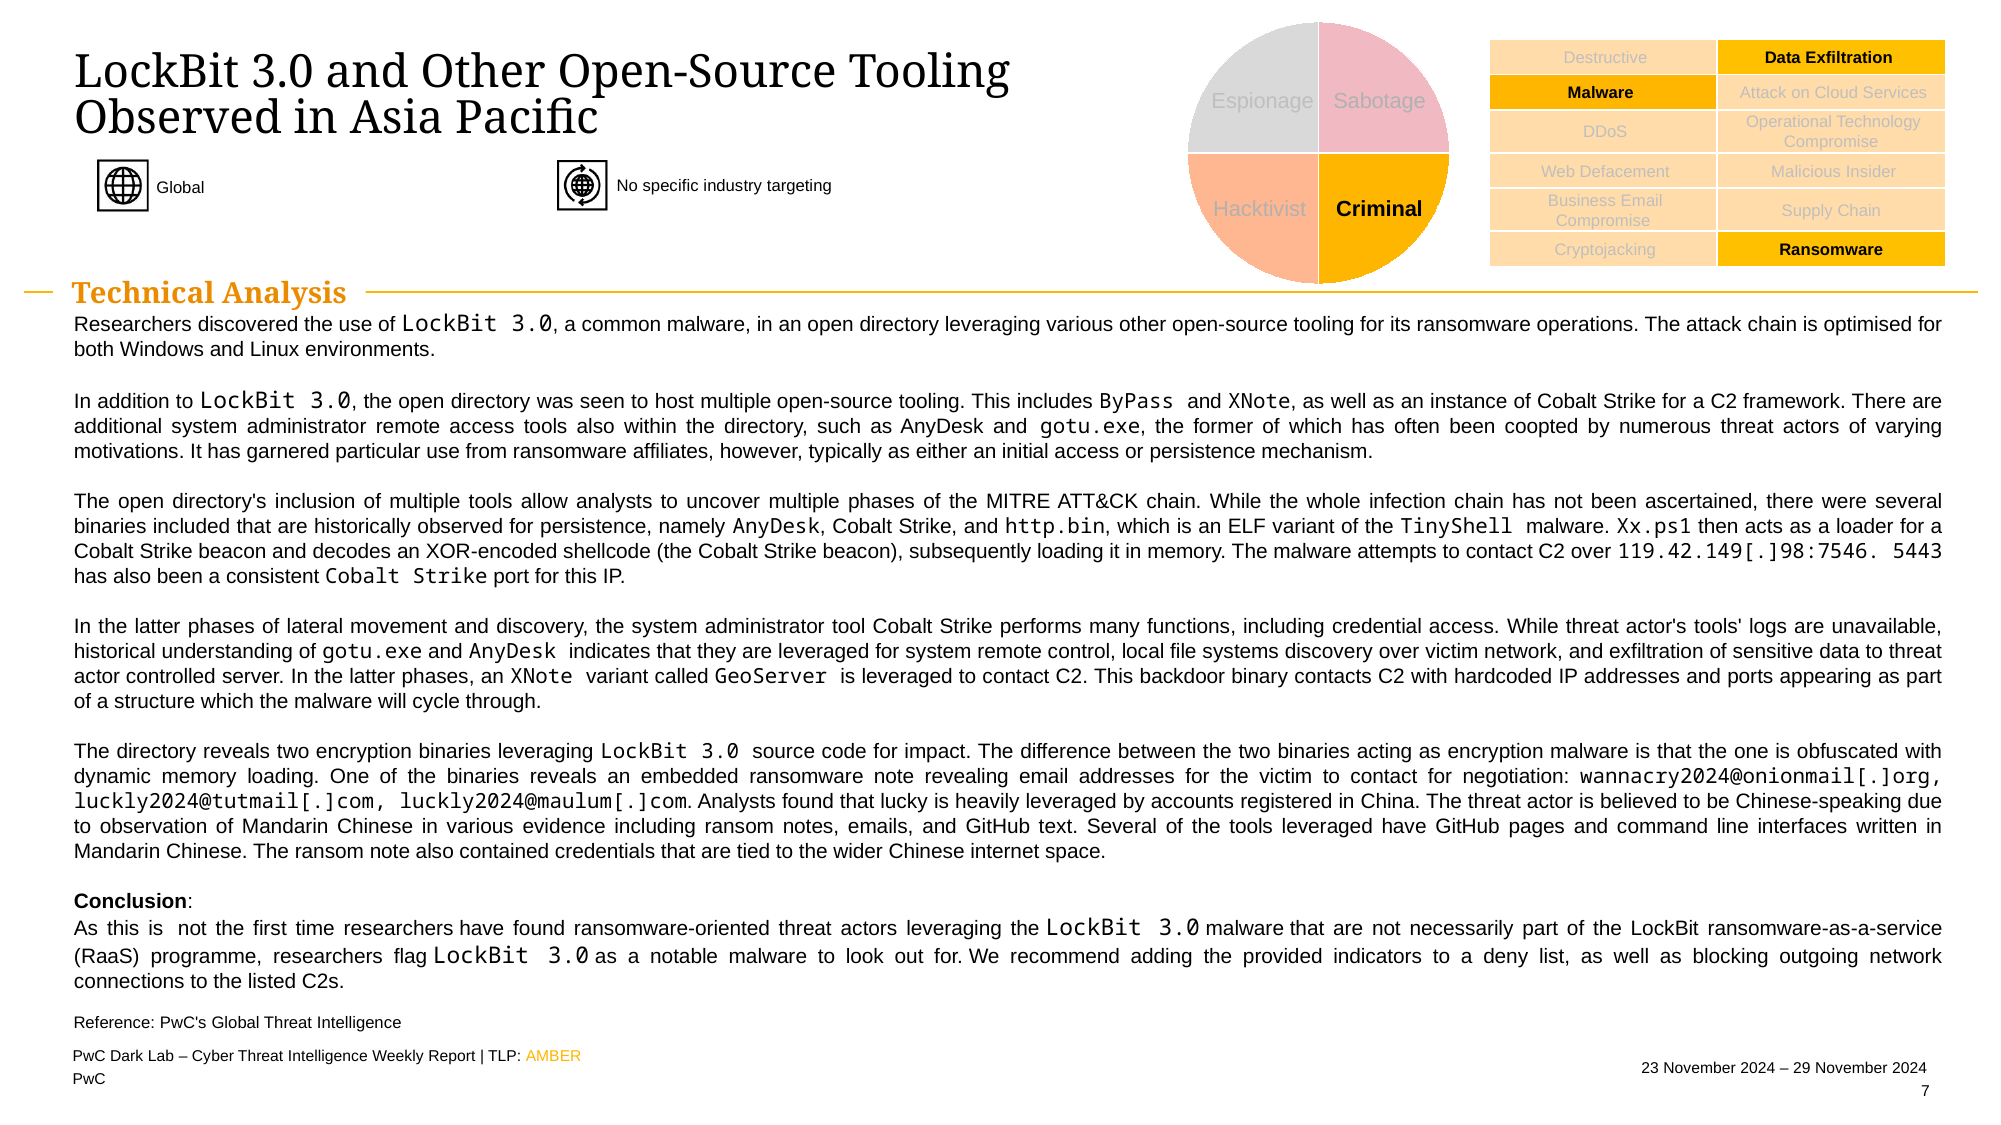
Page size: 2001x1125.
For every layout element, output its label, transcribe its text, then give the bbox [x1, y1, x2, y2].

table_cell Attack on Cloud Services [1718, 75, 1945, 109]
text_box Reference:​ PwC's Global Threat Intelligence [73, 1011, 524, 1032]
table_cell Ransomware [1718, 232, 1945, 266]
text_box Technical Analysis [53, 293, 366, 310]
table_cell DDoS [1490, 111, 1716, 152]
table_cell Malware [1490, 75, 1716, 109]
table_cell Supply Chain [1718, 189, 1945, 230]
slide_number 7 [1640, 1077, 1930, 1100]
table_cell Business Email Compromise [1490, 189, 1716, 230]
table_cell Malicious Insider [1718, 154, 1945, 187]
table_cell Cryptojacking [1490, 232, 1716, 266]
text_box Researchers discovered the use of LockBit 3.0, a common malware, in an open directory leveraging various other open-source tooling for its ransomware operations. The attack chain is optimised for both Windows and Linux environments. In addition to LockBit 3.0, the open directory was seen to host multiple open-source tooling. This includes ByPass and XNote, as well as an instance of Cobalt Strike for a C2 framework. There are additional system administrator remote access tools also within the directory, such as AnyDesk and gotu.exe, the former of which has often been coopted by numerous threat actors of varying motivations. It has garnered particular use from ransomware affiliates, however, typically as either an initial access or persistence mechanism. The open directory's inclusion of multiple tools allow analysts to uncover multiple phases of the MITRE ATT&CK chain. While the whole infection chain has not been ascertained, there were several binaries included that are historically observed for persistence, namely AnyDesk, Cobalt Strike, and http.bin, which is an ELF variant of the TinyShell malware. Xx.ps1 then acts as a loader for a Cobalt Strike beacon and decodes an XOR-encoded shellcode (the Cobalt Strike beacon), subsequently loading it in memory. The malware attempts to contact C2 over 119.42.149[.]98:7546. 5443 has also been a consistent Cobalt Strike port for this IP. In the latter phases of lateral movement and discovery, the system administrator tool Cobalt Strike performs many functions, including credential access. While threat actor's tools' logs are unavailable, historical understanding of gotu.exe and AnyDesk indicates that they are leveraged for system remote control, local file systems discovery over victim network, and exfiltration of sensitive data to threat actor controlled server. In the latter phases, an XNote variant called GeoServer is leveraged to contact C2. This backdoor binary contacts C2 with hardcoded IP addresses and ports appearing as part of a structure which the malware will cycle through. The directory reveals two encryption binaries leveraging LockBit 3.0 source code for impact. The difference between the two binaries acting as encryption malware is that the one is obfuscated with dynamic memory loading. One of the binaries reveals an embedded ransomware note revealing email addresses for the victim to contact for negotiation: wannacry2024@onionmail[.]org, luckly2024@tutmail[.]com, luckly2024@maulum[.]com. Analysts found that lucky is heavily leveraged by accounts registered in China. The threat actor is believed to be Chinese-speaking due to observation of Mandarin Chinese in various evidence including ransom notes, emails, and GitHub text. Several of the tools leveraged have GitHub pages and command line interfaces written in Mandarin Chinese. The ransom note also contained credentials that are tied to the wider Chinese internet space. Conclusion: As this is not the first time researchers have found ransomware-oriented threat actors leveraging the LockBit 3.0 malware that are not necessarily part of the LockBit ransomware-as-a-service (RaaS) programme, researchers flag LockBit 3.0 as a notable malware to look out for. We recommend adding the provided indicators to a deny list, as well as blocking outgoing network connections to the listed C2s. [73, 308, 1943, 996]
table_cell Operational Technology Compromise [1718, 111, 1945, 152]
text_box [550, 153, 877, 215]
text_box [1186, 21, 1451, 285]
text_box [94, 159, 417, 213]
text_box Technical Analysis [53, 274, 366, 291]
footer PwC Dark Lab – Cyber Threat Intelligence Weekly Report | TLP: AMBER [72, 1042, 971, 1065]
table_header Destructive [1490, 40, 1716, 74]
text_box LockBit 3.0 and Other Open-Source Tooling Observed in Asia Pacific [74, 50, 1186, 159]
table_cell Web Defacement [1490, 154, 1716, 187]
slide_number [1536, 1048, 1928, 1078]
table_header Data Exfiltration [1718, 40, 1945, 74]
